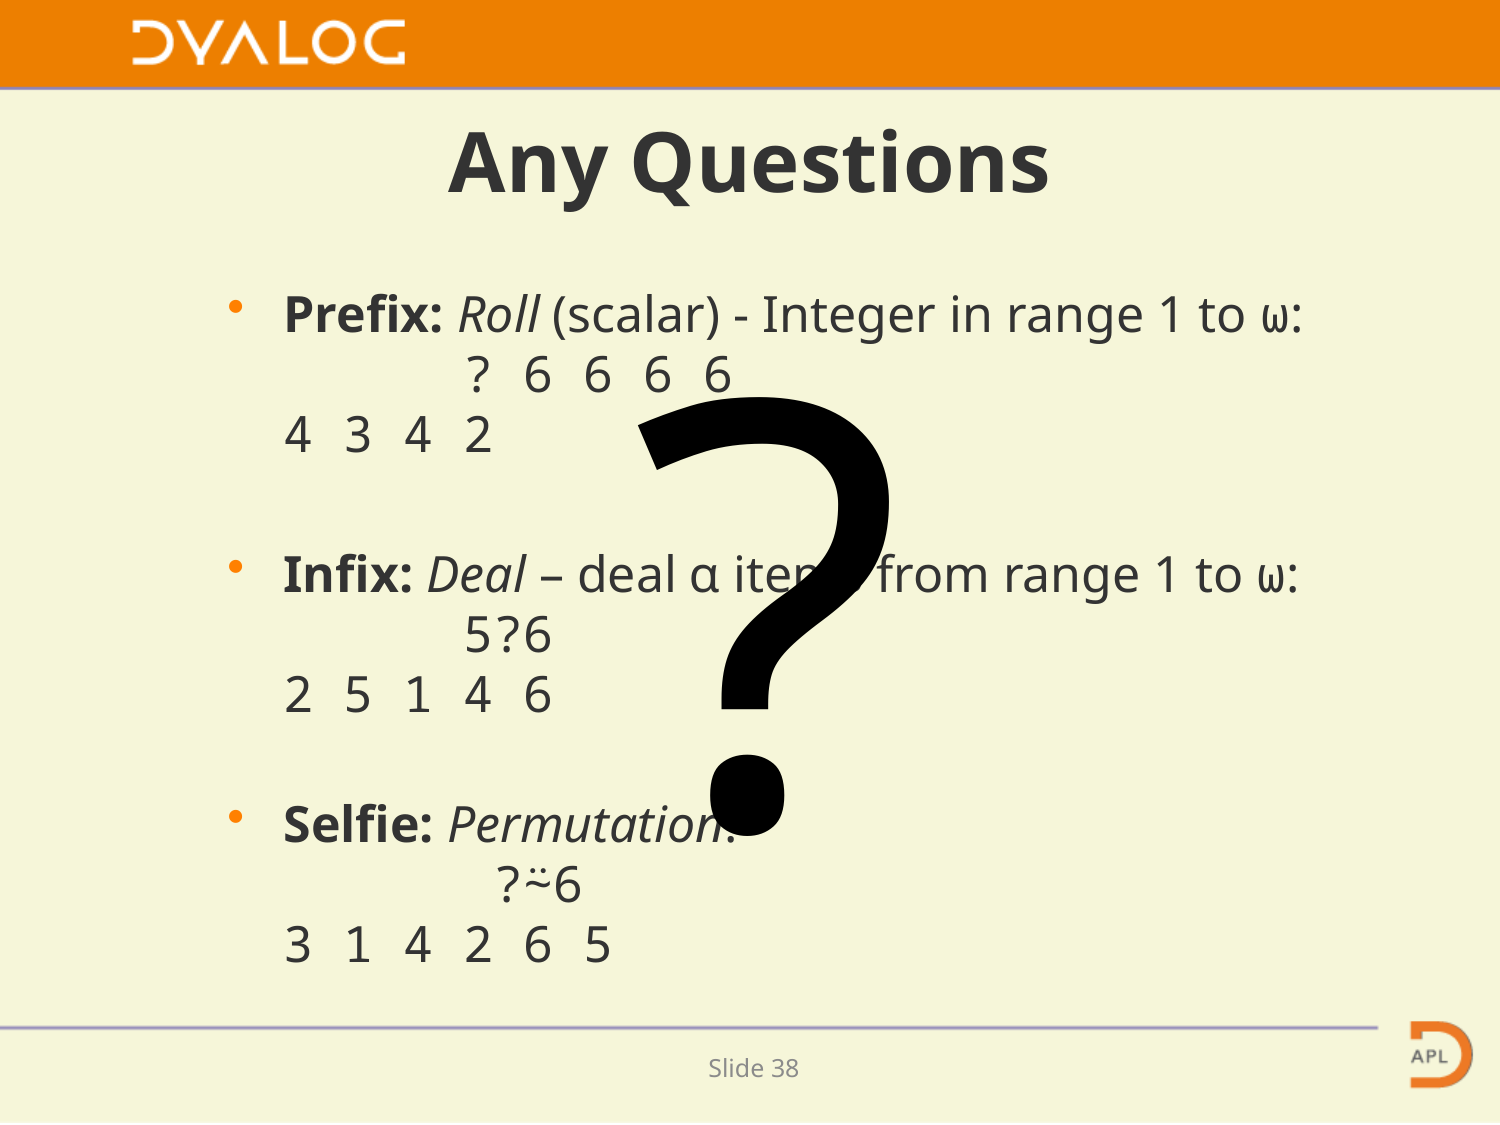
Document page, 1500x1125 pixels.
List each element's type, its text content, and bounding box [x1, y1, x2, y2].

list Prefix: Roll (scalar) - Integer in range 1 to ⍵: ? 6 6 6 6 4 3 4 2 Infix: Deal – deal ⍺ items from range 1 to ⍵: 5?6 2 5 1 4 6 Selfie: Permutation: ?⍨6 3 1 4 2 6 5 [958, 275, 1425, 891]
title Any Questions [123, 101, 1376, 254]
slide_number Slide 37 [585, 1039, 923, 1100]
text_box ? [569, 224, 958, 958]
picture [0, 0, 1500, 1123]
list Prefix: Roll (scalar) - Integer in range 1 to ⍵: ? 6 6 6 6 4 3 4 2 Infix: Deal – deal ⍺ items from range 1 to ⍵: 5?6 2 5 1 4 6 Selfie: Permutation: ?⍨6 3 1 4 2 6 5 [212, 275, 569, 891]
